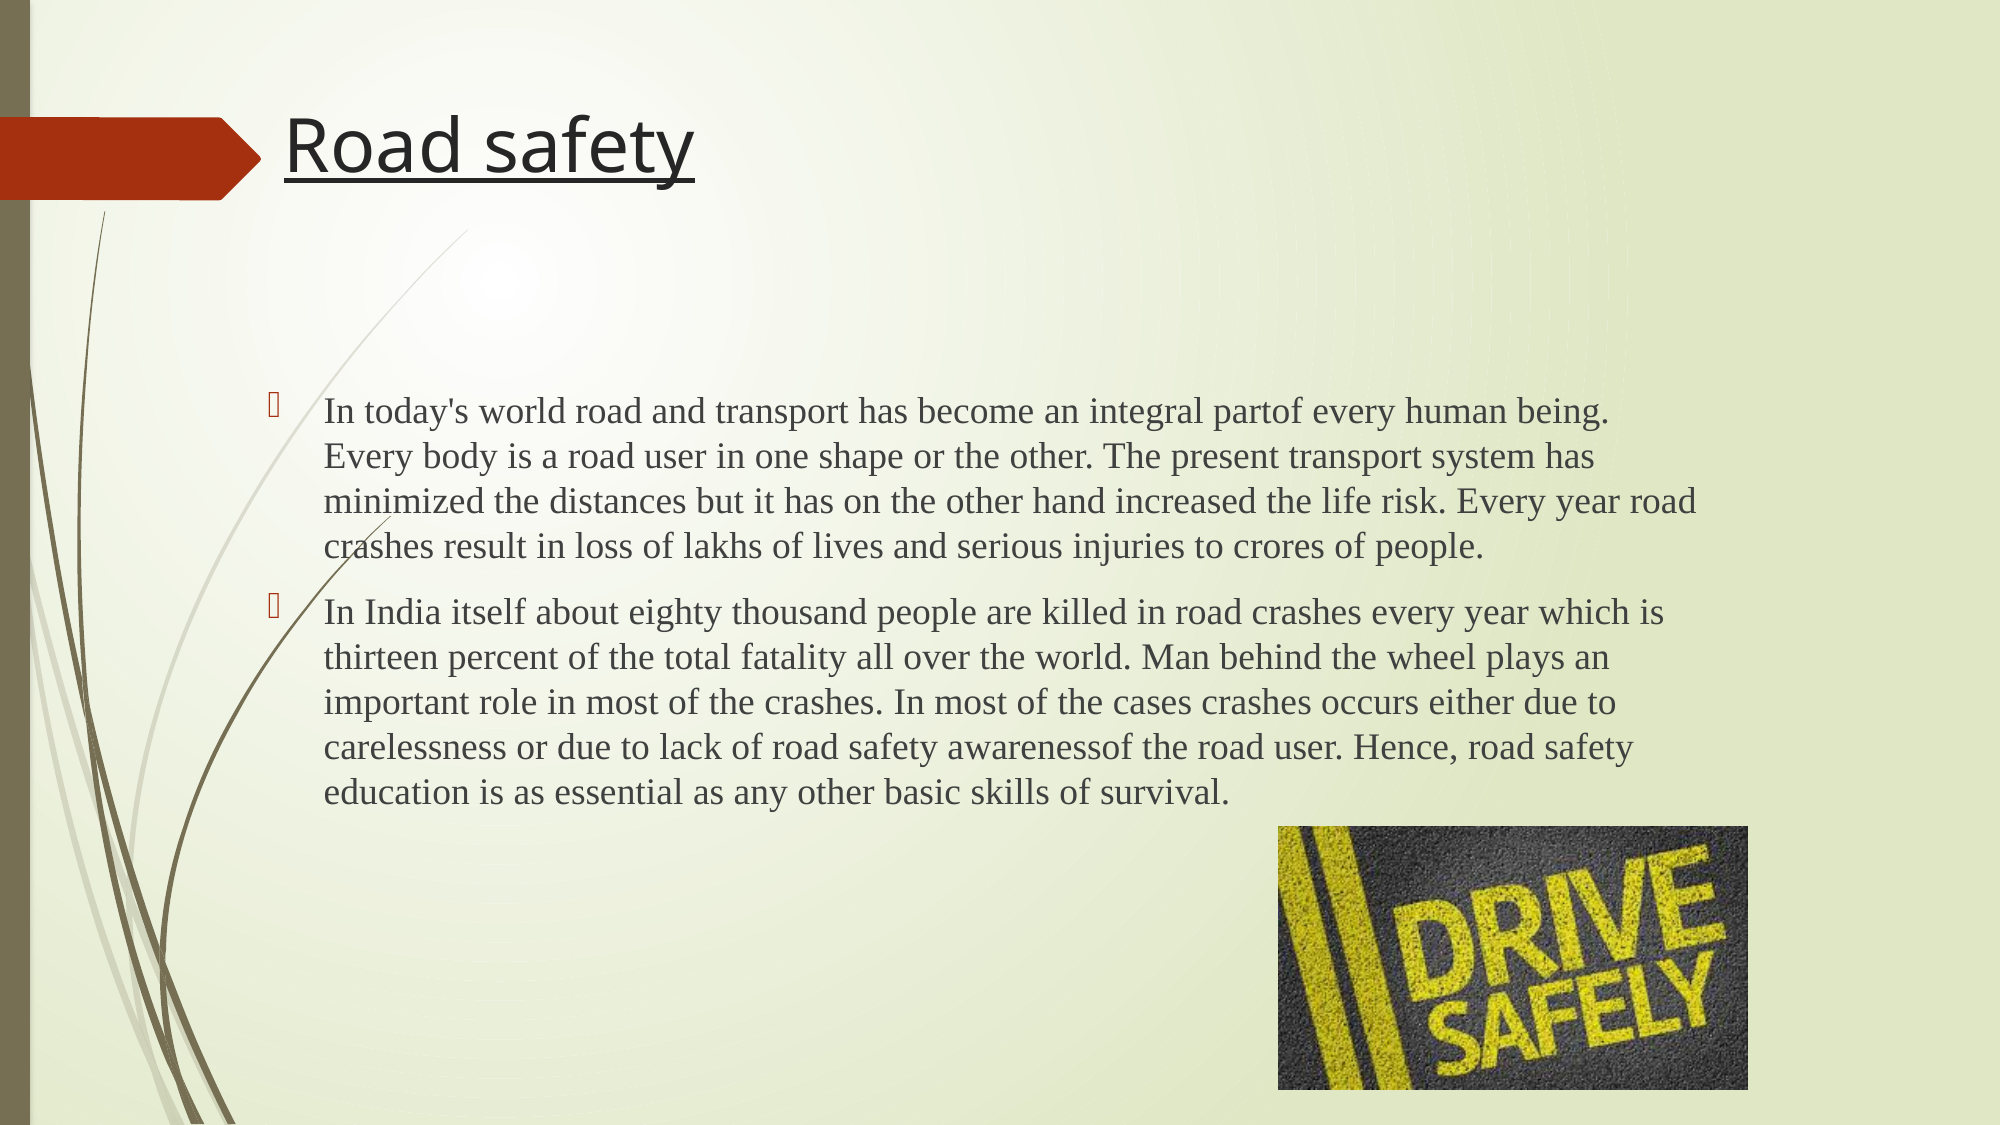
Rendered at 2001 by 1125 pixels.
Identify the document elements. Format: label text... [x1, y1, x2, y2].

list In today's world road and transport has become an integral partof every human being. Every body is a road user in one shape or the other. The present transport system has minimized the distances but it has on the other hand increased the life risk. Every year road crashes result in loss of lakhs of lives and serious injuries to crores of people. In India itself about eighty thousand people are killed in road crashes every year which is thirteen percent of the total fatality all over the world. Man behind the wheel plays an important role in most of the crashes. In most of the cases crashes occurs either due to carelessness or due to lack of road safety awarenessof the road user. Hence, road safety education is as essential as any other basic skills of survival. [252, 289, 1715, 909]
title Road safety [269, 89, 1731, 300]
picture [1278, 826, 1748, 1090]
